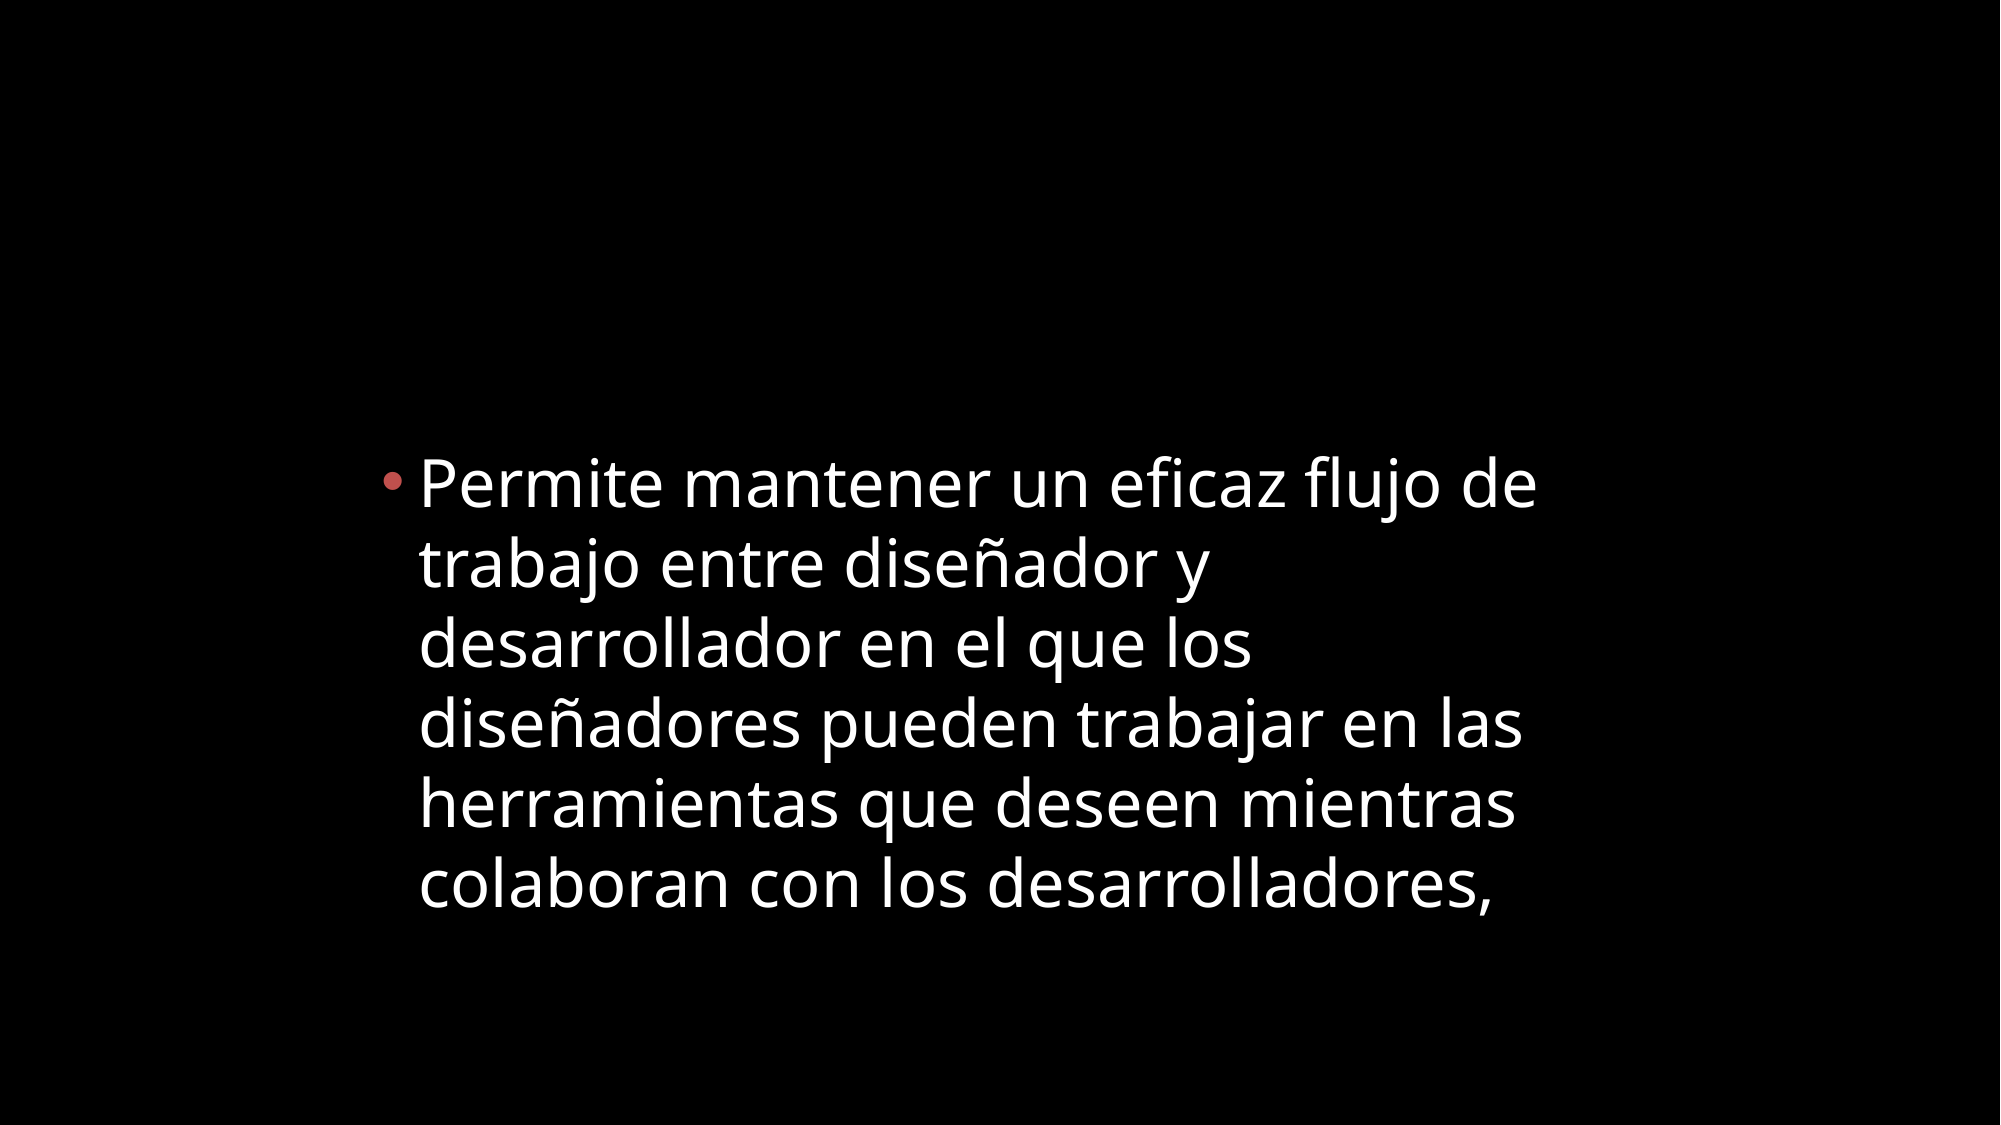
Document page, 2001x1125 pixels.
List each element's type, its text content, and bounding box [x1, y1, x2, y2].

list Permite mantener un eficaz flujo de trabajo entre diseñador y desarrollador en el que los diseñadores pueden trabajar en las herramientas que deseen mientras colaboran con los desarrolladores, [366, 432, 1634, 942]
